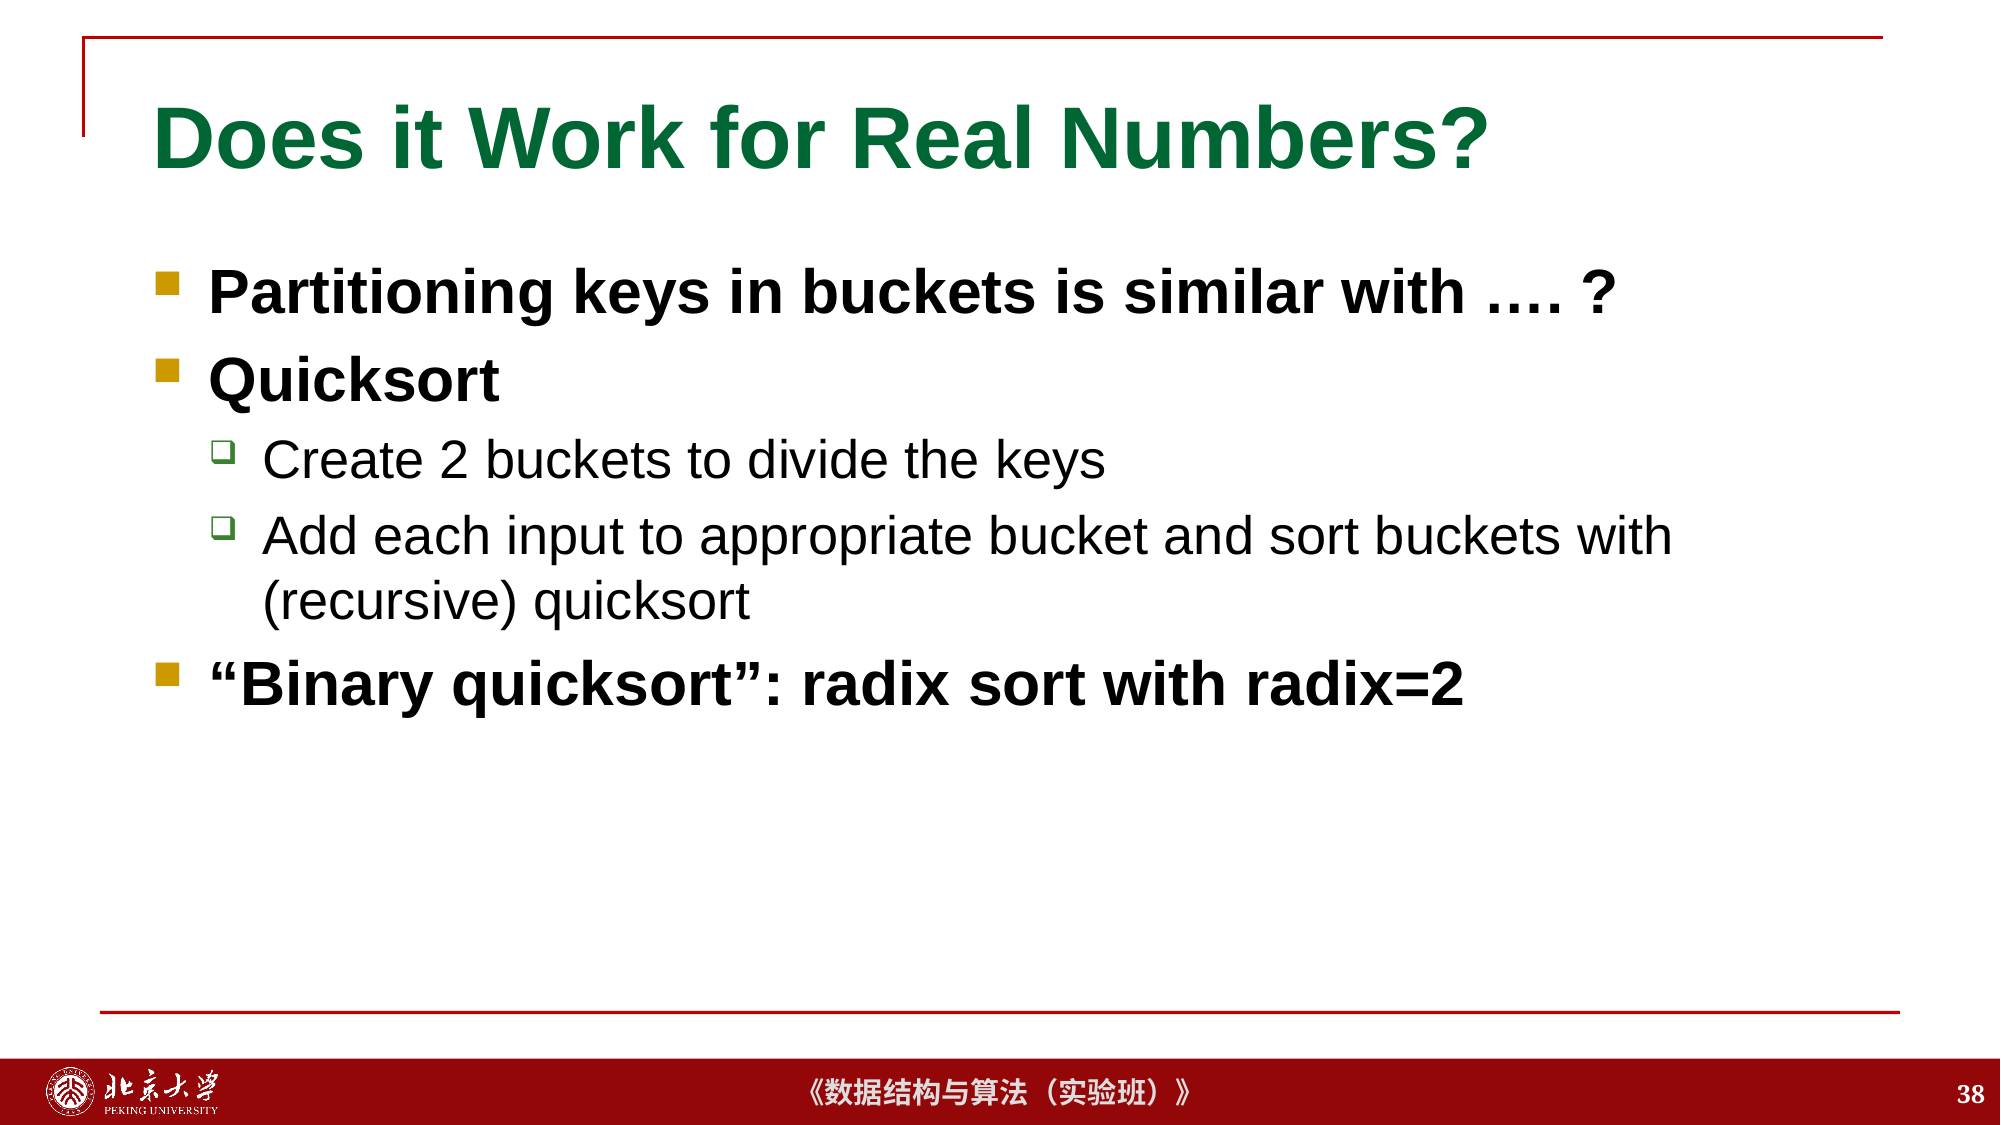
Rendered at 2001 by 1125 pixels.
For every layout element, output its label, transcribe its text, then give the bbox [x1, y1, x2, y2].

picture [46, 1067, 218, 1116]
list Partitioning keys in buckets is similar with …. ? Quicksort Create 2 buckets to divide the keys Add each input to appropriate bucket and sort buckets with (recursive) quicksort “Binary quicksort”: radix sort with radix=2 [137, 243, 1863, 1017]
slide_number 38 [1550, 1065, 2000, 1125]
title Does it Work for Real Numbers? [137, 59, 1863, 209]
